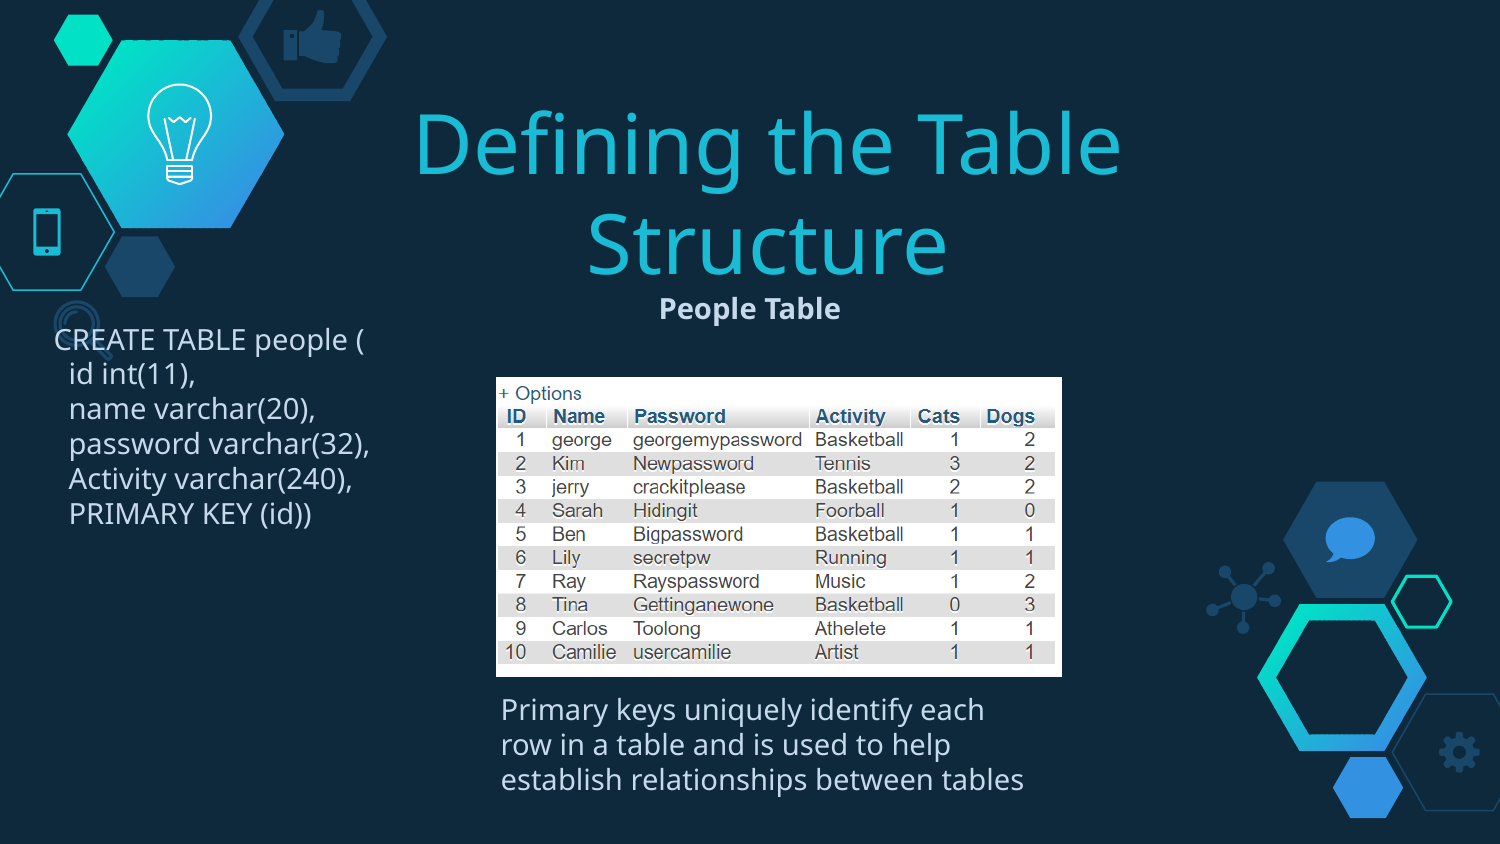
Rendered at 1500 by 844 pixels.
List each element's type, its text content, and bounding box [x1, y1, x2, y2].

list People Table [496, 275, 1004, 375]
list CREATE TABLE people ( id int(11), name varchar(20), password varchar(32), Activity varchar(240), PRIMARY KEY (id)) [38, 305, 1154, 815]
picture [495, 376, 1062, 677]
title Defining the Table Structure [256, 199, 1281, 306]
text_box Primary keys uniquely identify each row in a table and is used to help establish relationships between tables [485, 676, 1052, 774]
